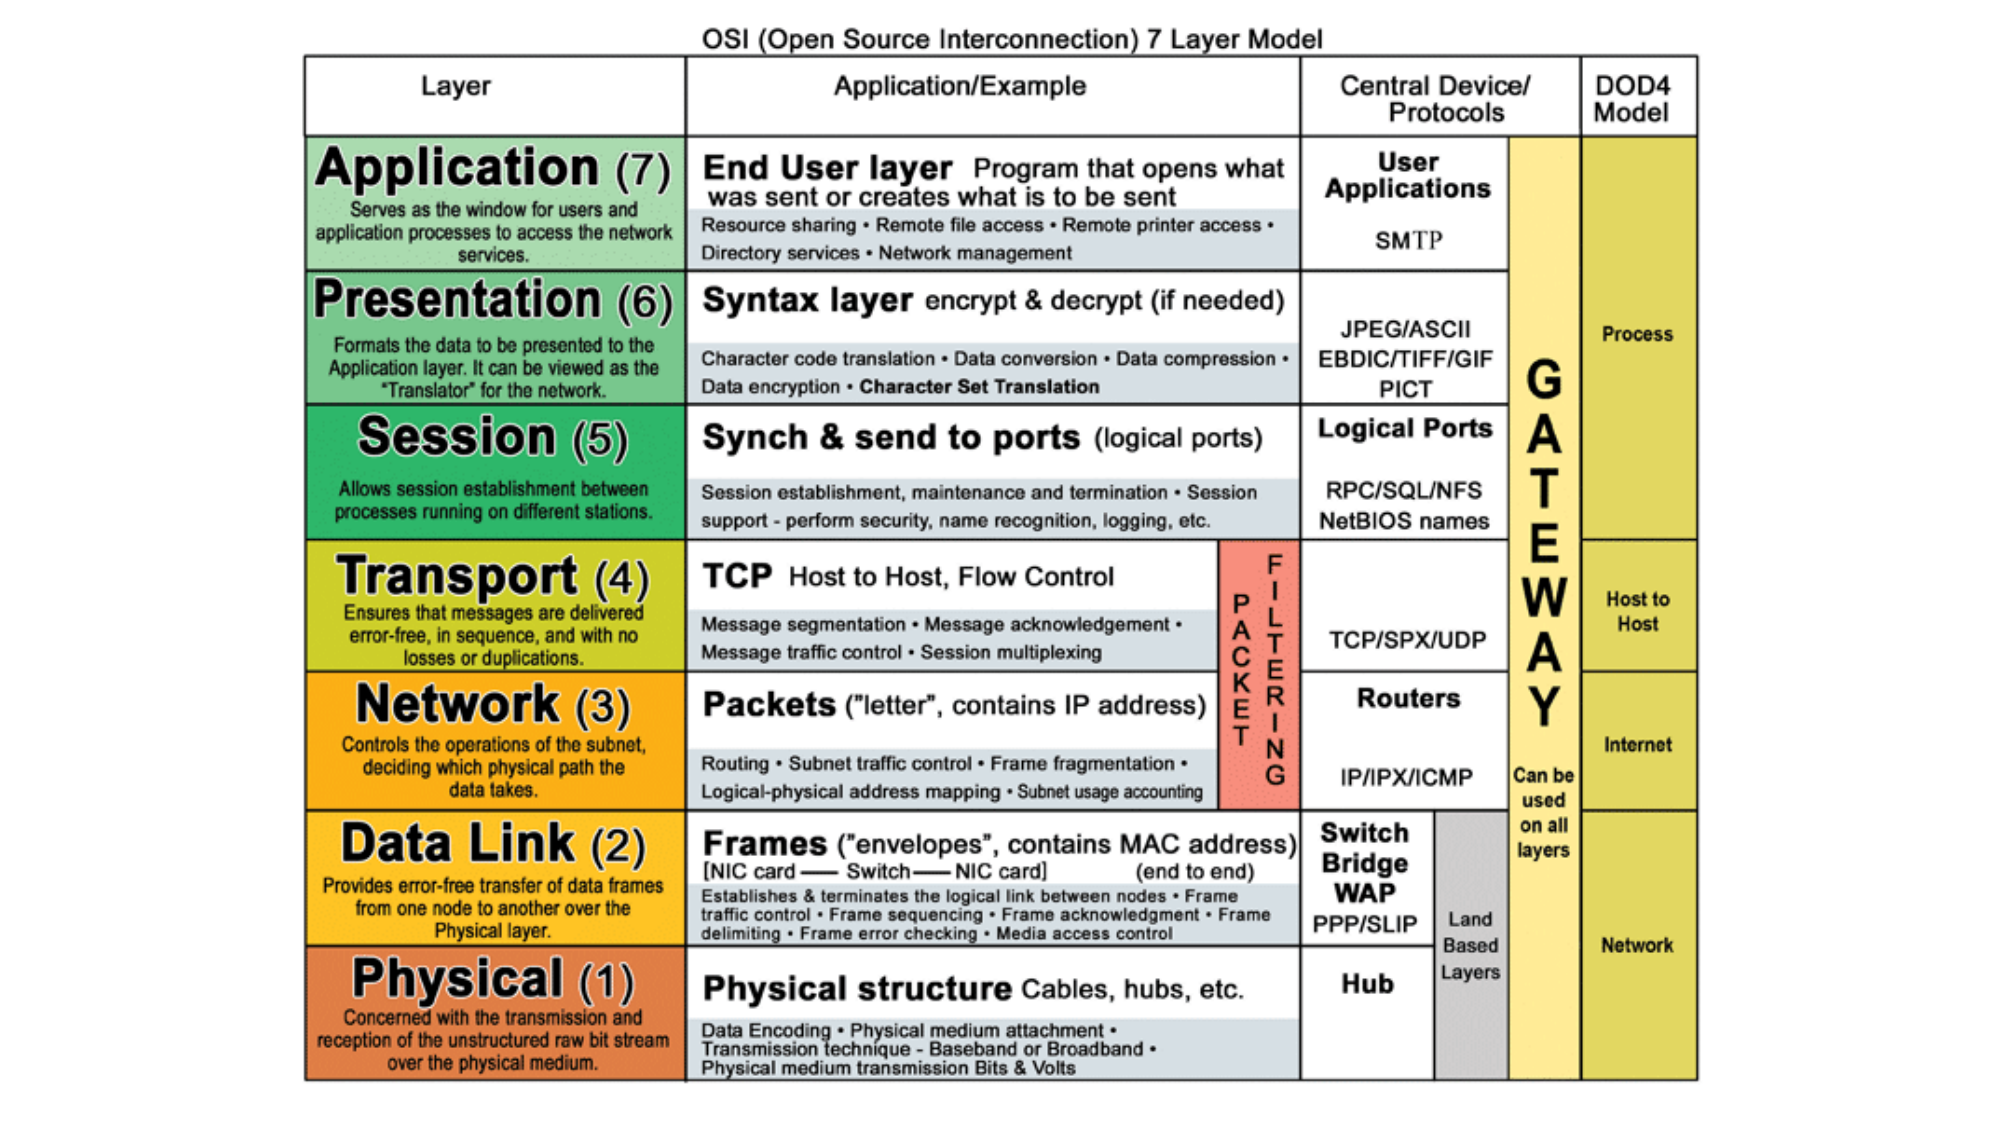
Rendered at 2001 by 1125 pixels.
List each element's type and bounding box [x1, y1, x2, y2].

picture [302, 26, 1708, 1085]
